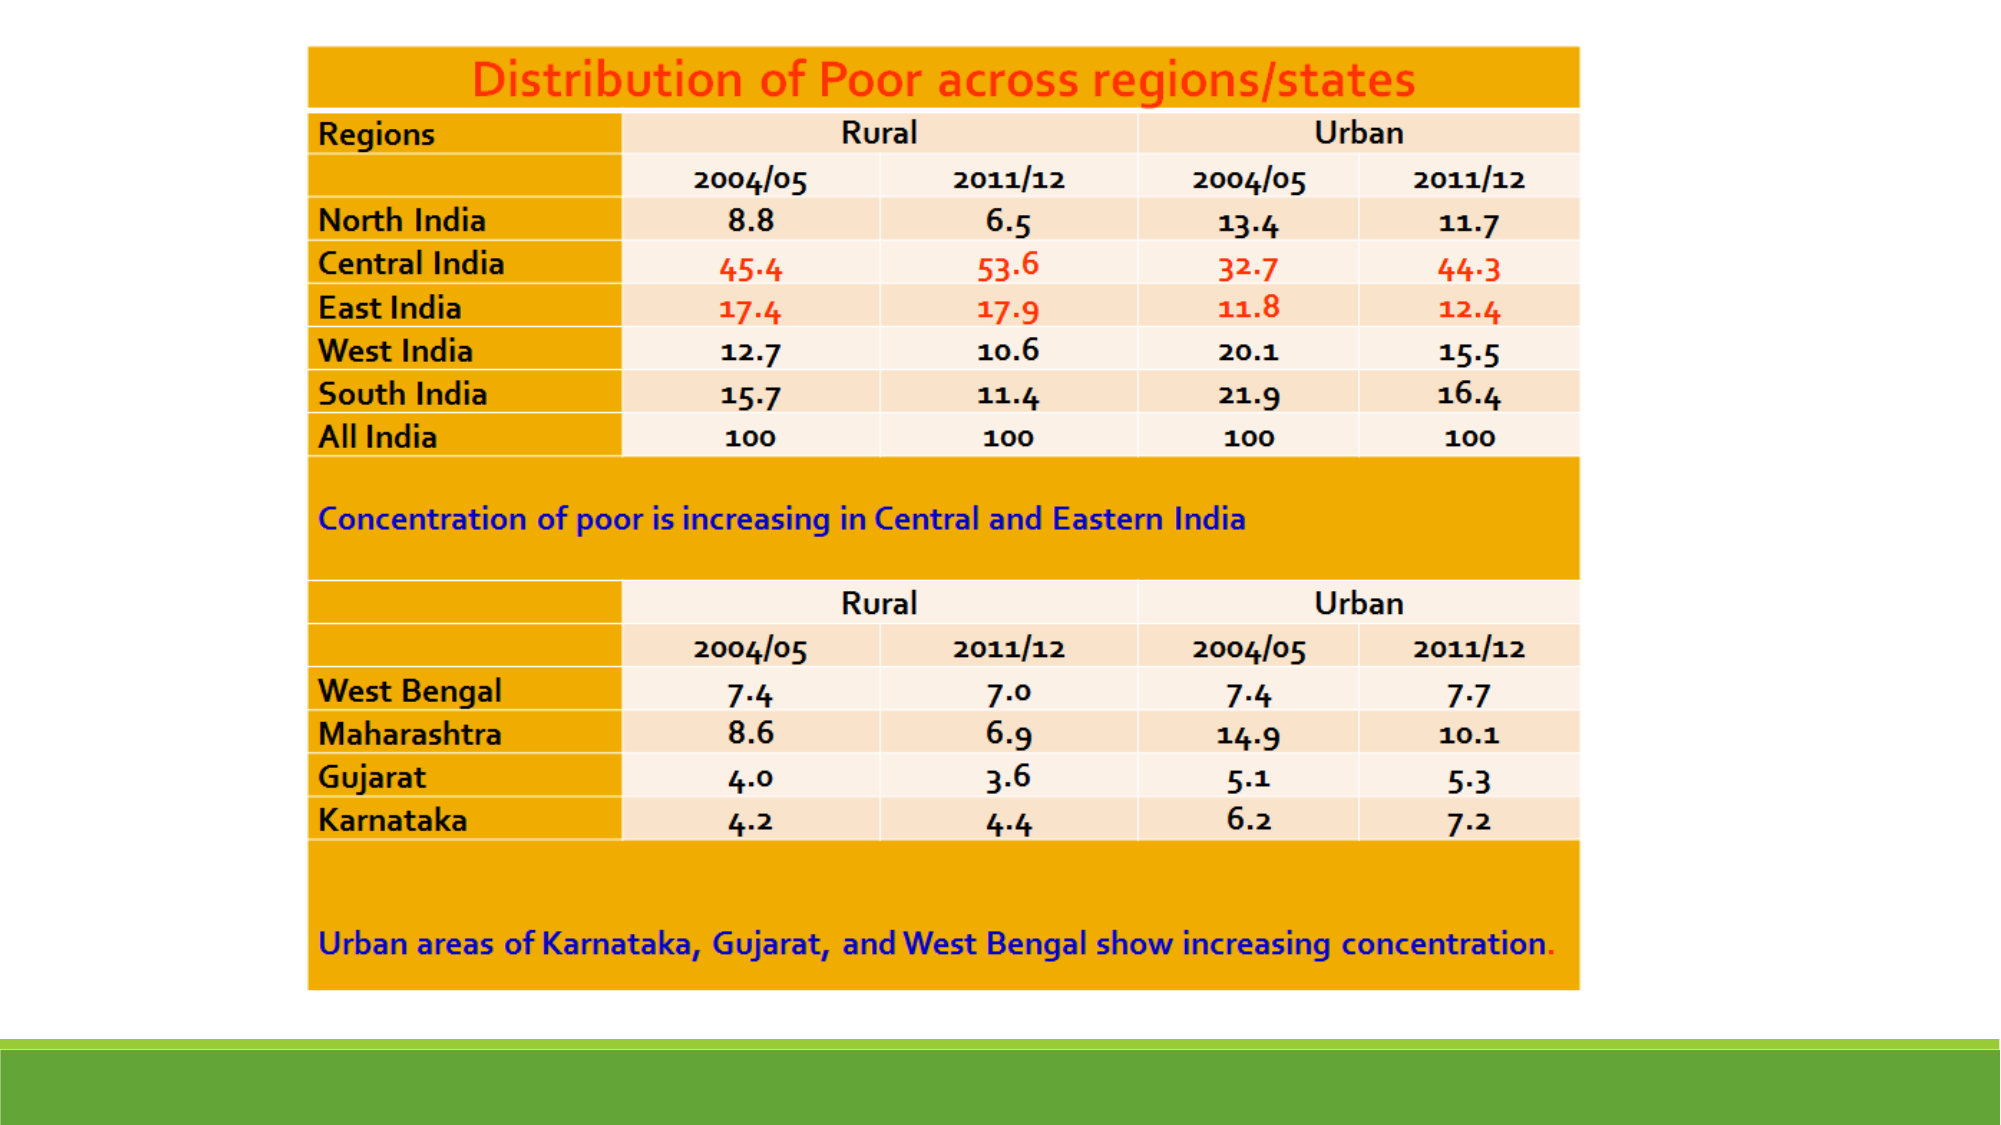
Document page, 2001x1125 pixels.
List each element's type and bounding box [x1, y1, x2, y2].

picture [298, 39, 1585, 999]
